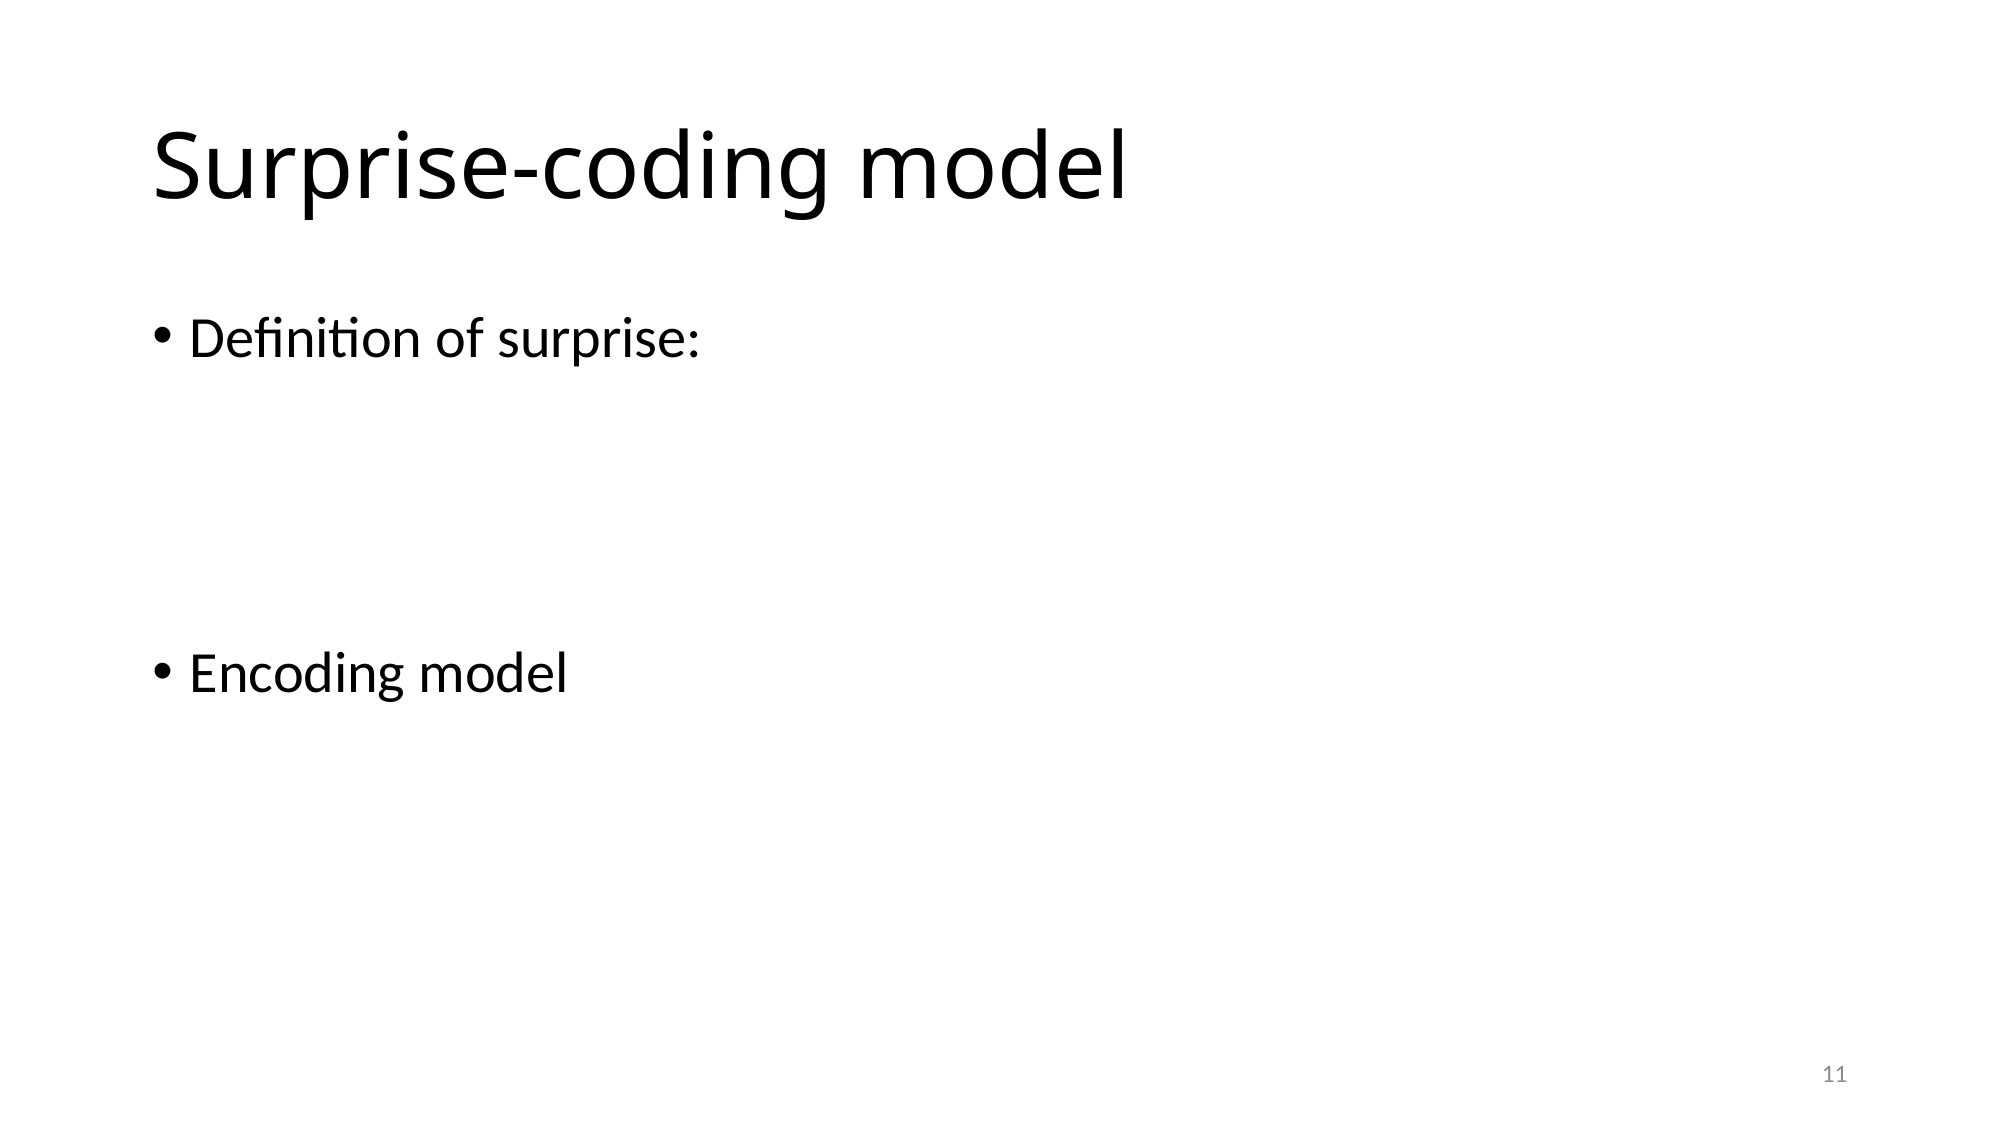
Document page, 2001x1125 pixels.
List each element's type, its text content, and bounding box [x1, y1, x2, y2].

slide_number 11 [1412, 1042, 1863, 1103]
title Surprise-coding model [137, 59, 1863, 278]
